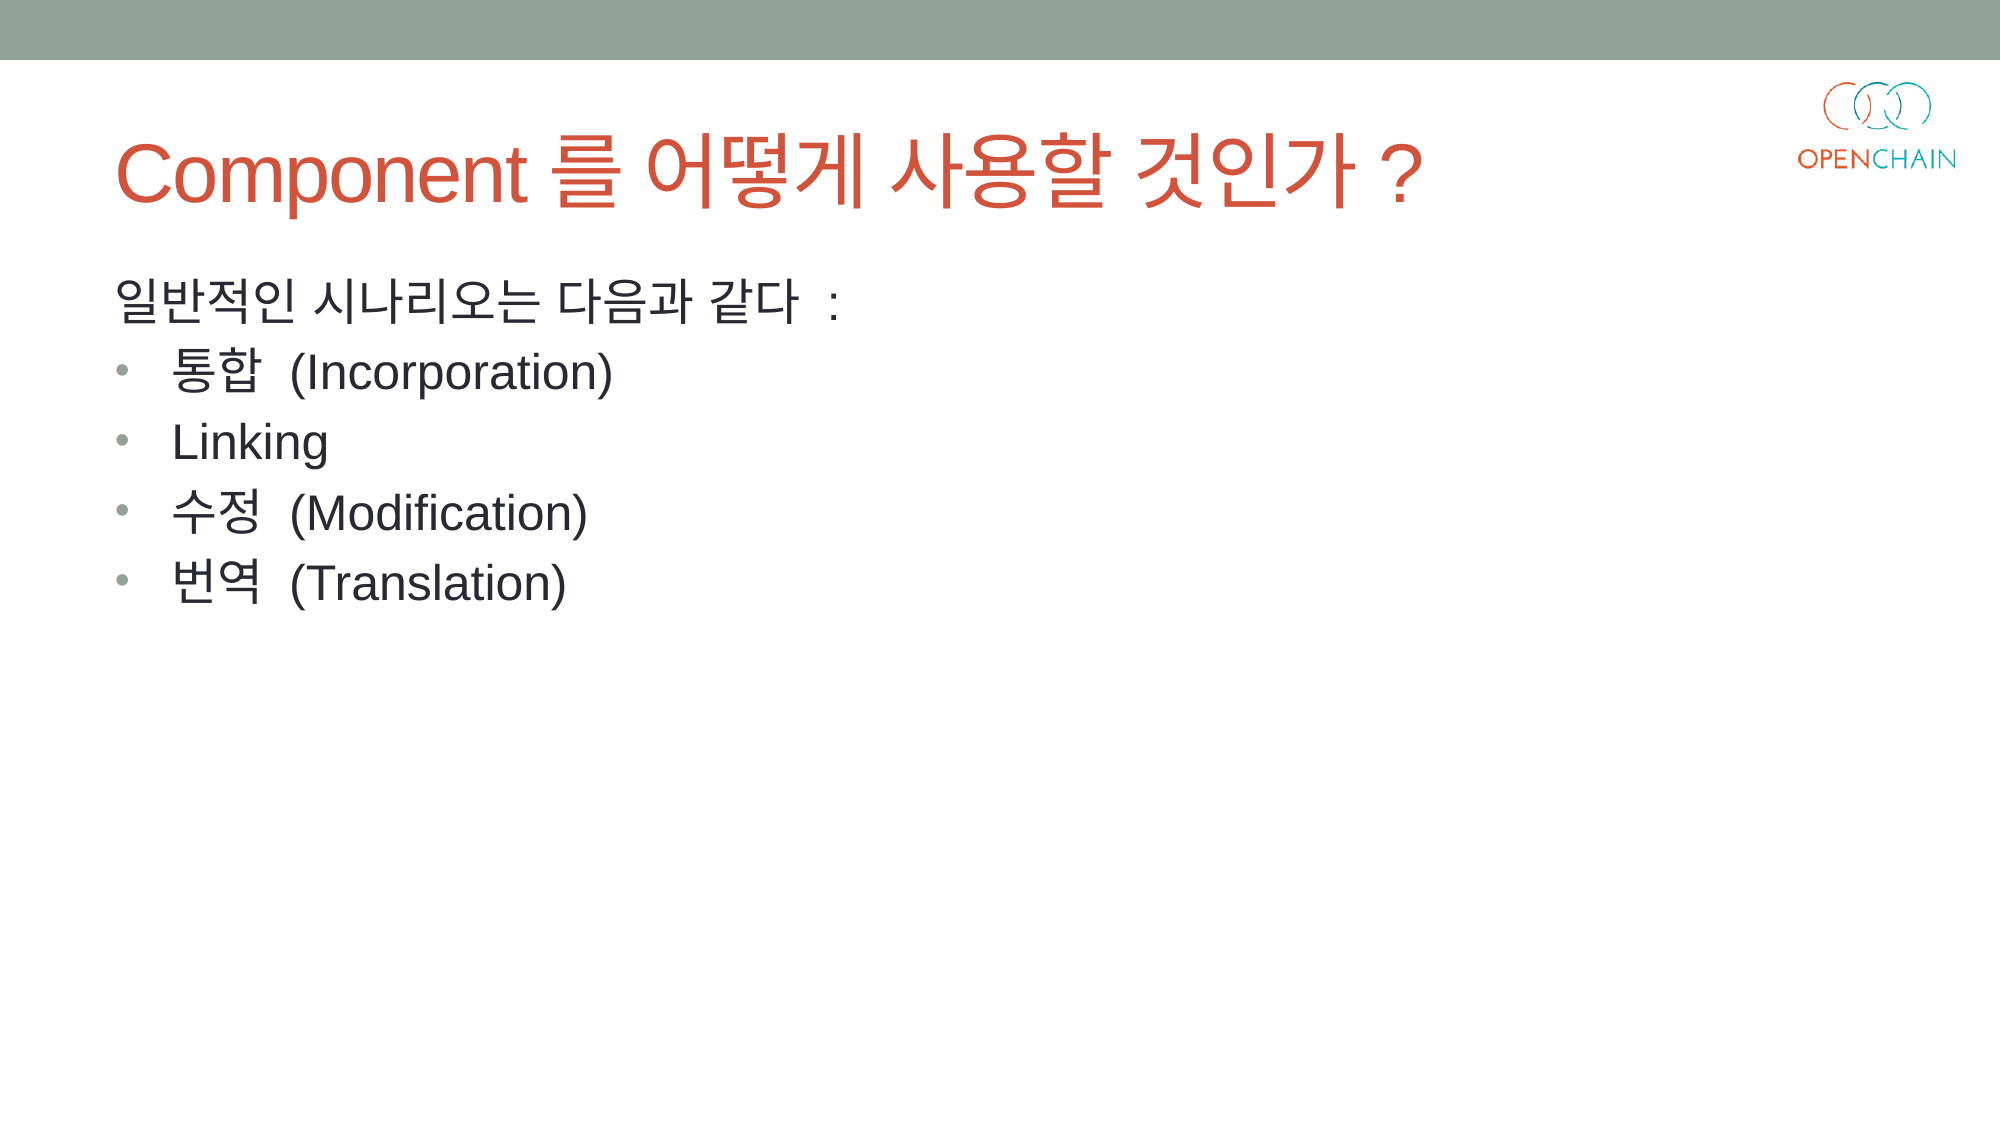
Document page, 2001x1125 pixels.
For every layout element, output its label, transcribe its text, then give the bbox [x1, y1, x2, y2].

title Component를 어떻게 사용할 것인가? [99, 87, 1900, 250]
picture [1798, 82, 1955, 169]
list 일반적인 시나리오는 다음과 같다 : 통합 (Incorporation) Linking 수정 (Modification) 번역 (Translation) [99, 262, 1900, 1063]
